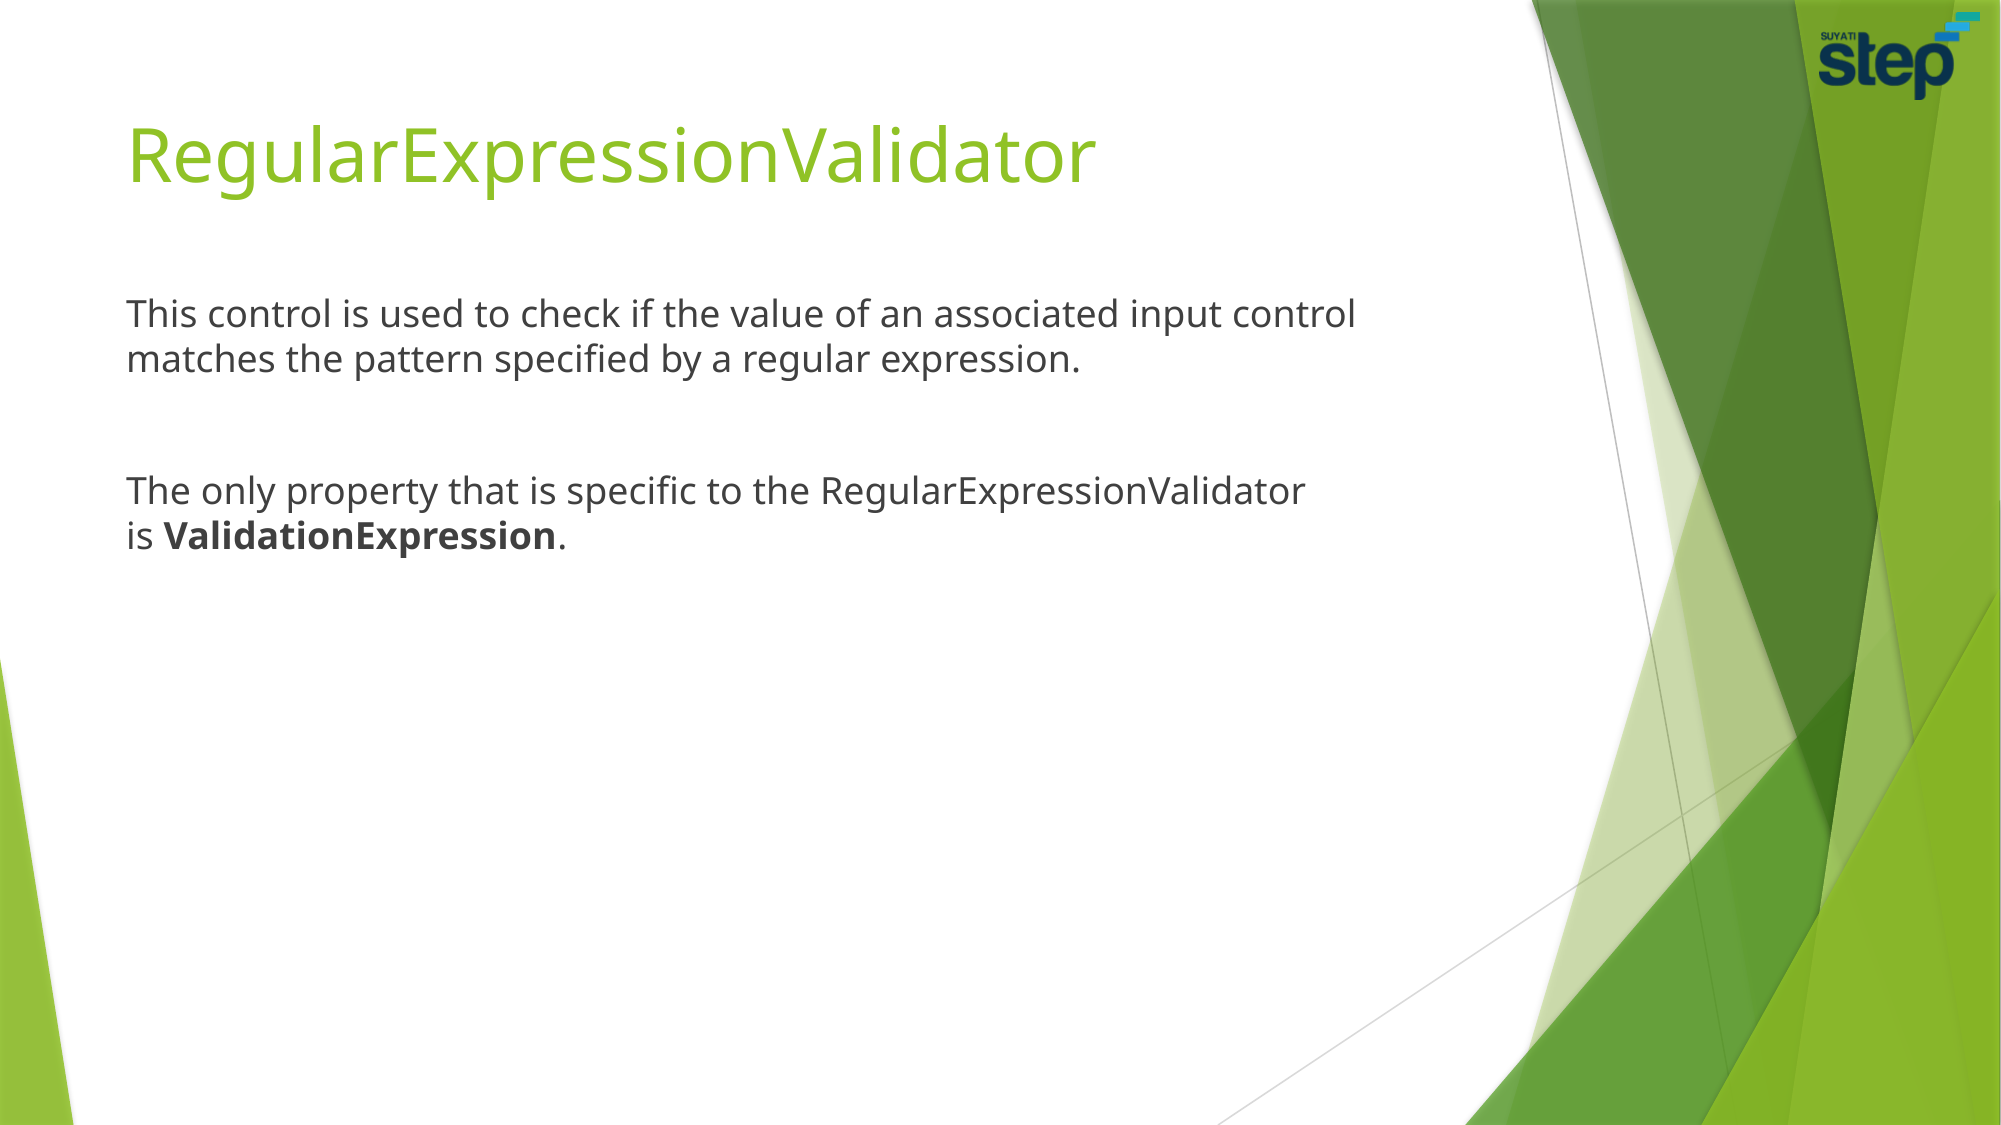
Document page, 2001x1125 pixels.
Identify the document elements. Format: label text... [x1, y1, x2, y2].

list This control is used to check if the value of an associated input control matches the pattern specified by a regular expression. The only property that is specific to the RegularExpressionValidator is ValidationExpression. [111, 282, 1522, 920]
title RegularExpressionValidator [111, 99, 1522, 282]
picture [1819, 12, 1981, 101]
